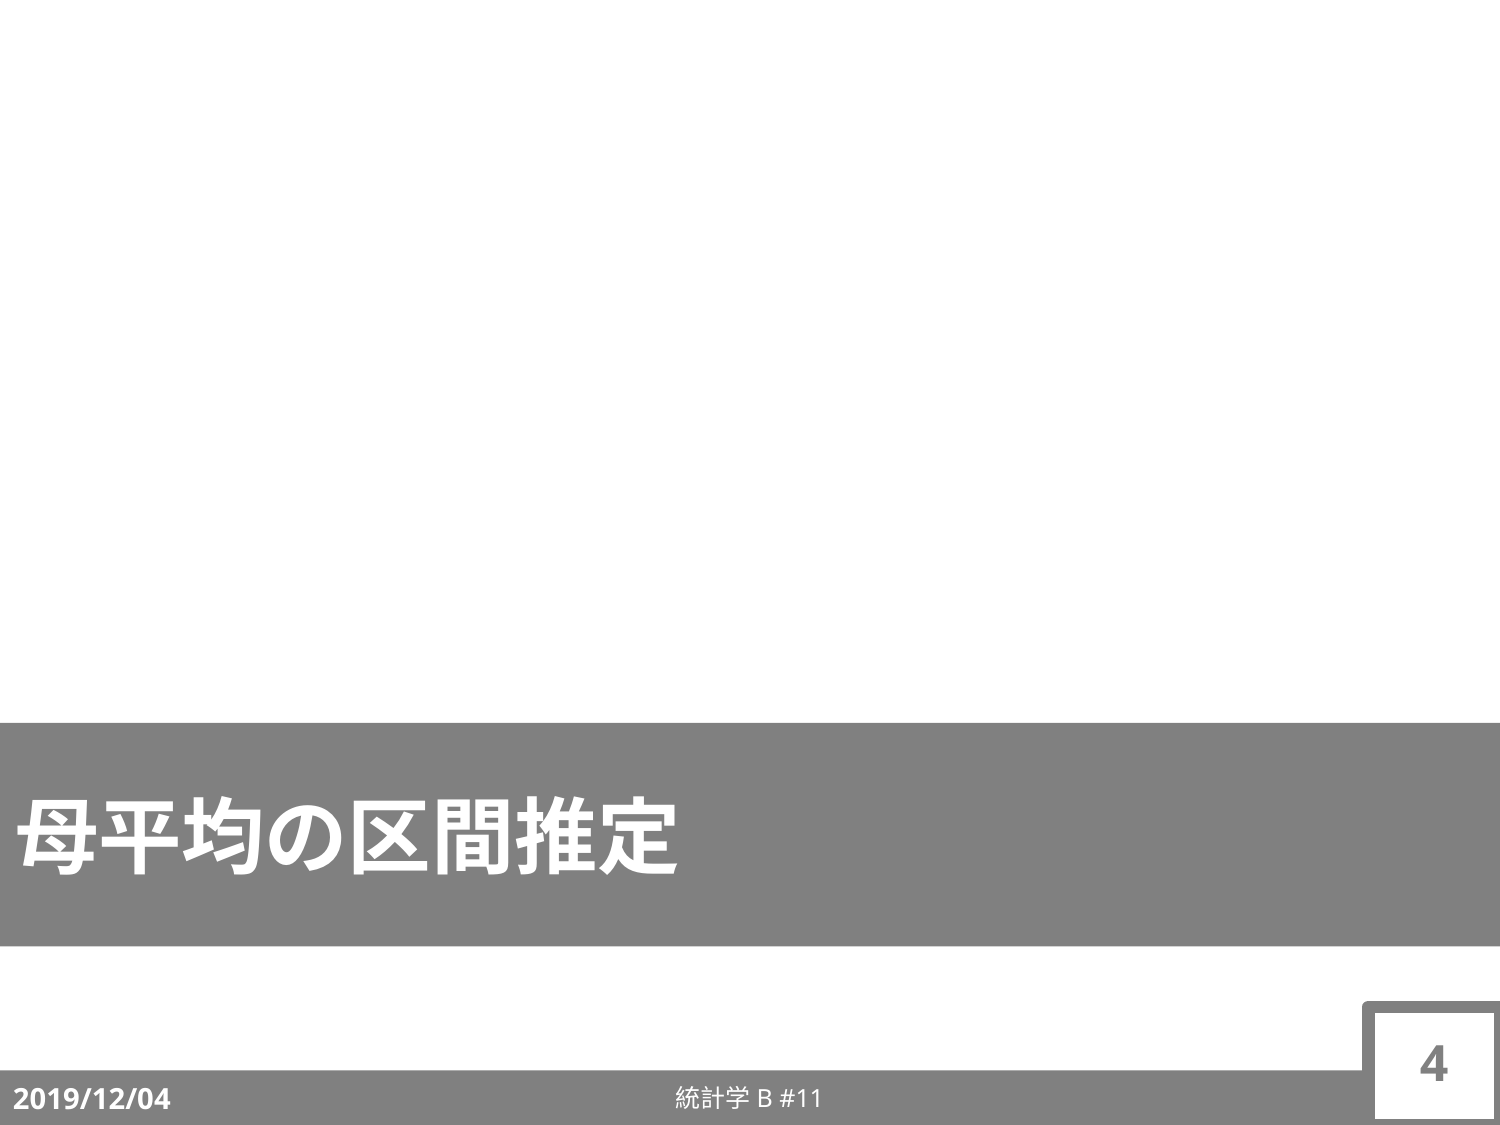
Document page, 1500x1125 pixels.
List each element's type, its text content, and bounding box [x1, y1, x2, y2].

footer 統計学B #11 [295, 1070, 1205, 1125]
slide_number 4 [1362, 1001, 1500, 1125]
title 母平均の区間推定 [0, 722, 1500, 947]
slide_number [0, 1070, 266, 1125]
